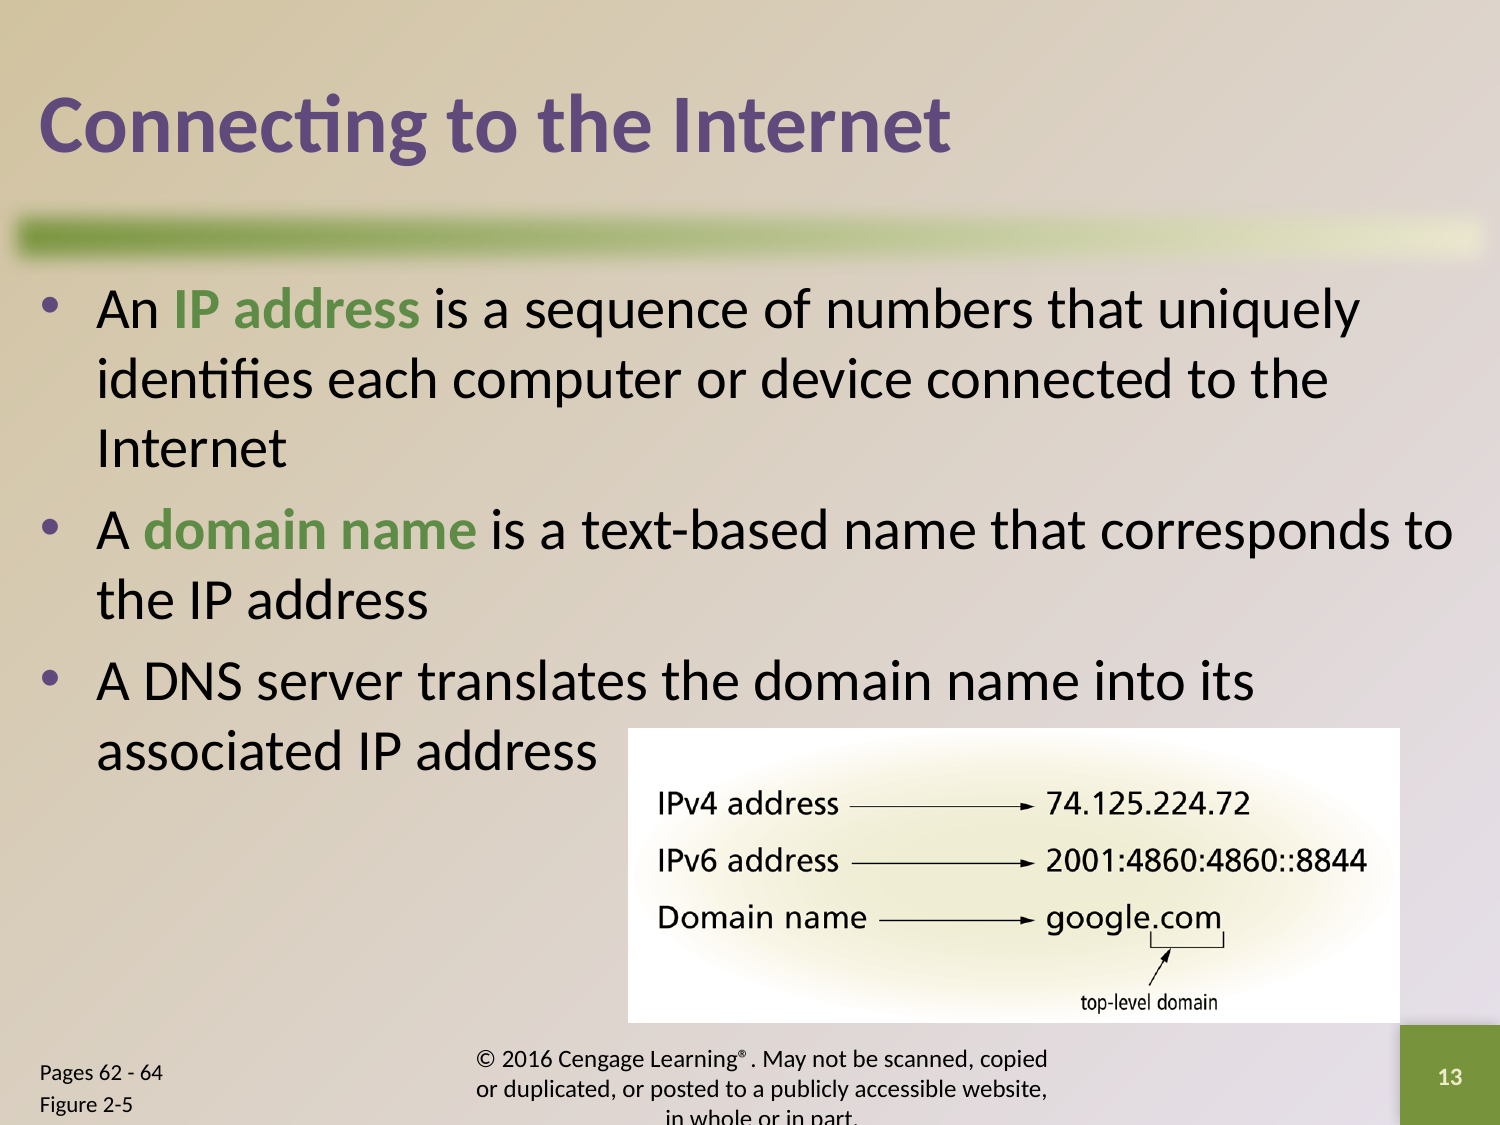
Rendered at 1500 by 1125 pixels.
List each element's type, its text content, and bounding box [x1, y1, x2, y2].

slide_number 13 [1400, 1025, 1500, 1125]
footer © 2016 Cengage Learning®. May not be scanned, copied or duplicated, or posted to a publicly accessible website, in whole or in part. [450, 1050, 1075, 1125]
picture [628, 728, 1401, 1023]
title Connecting to the Internet [24, 24, 1475, 213]
list An IP address is a sequence of numbers that uniquely identifies each computer or device connected to the Internet A domain name is a text-based name that corresponds to the IP address A DNS server translates the domain name into its associated IP address [24, 262, 1475, 1025]
list Pages 62 - 64 Figure 2-5 [24, 1050, 300, 1125]
